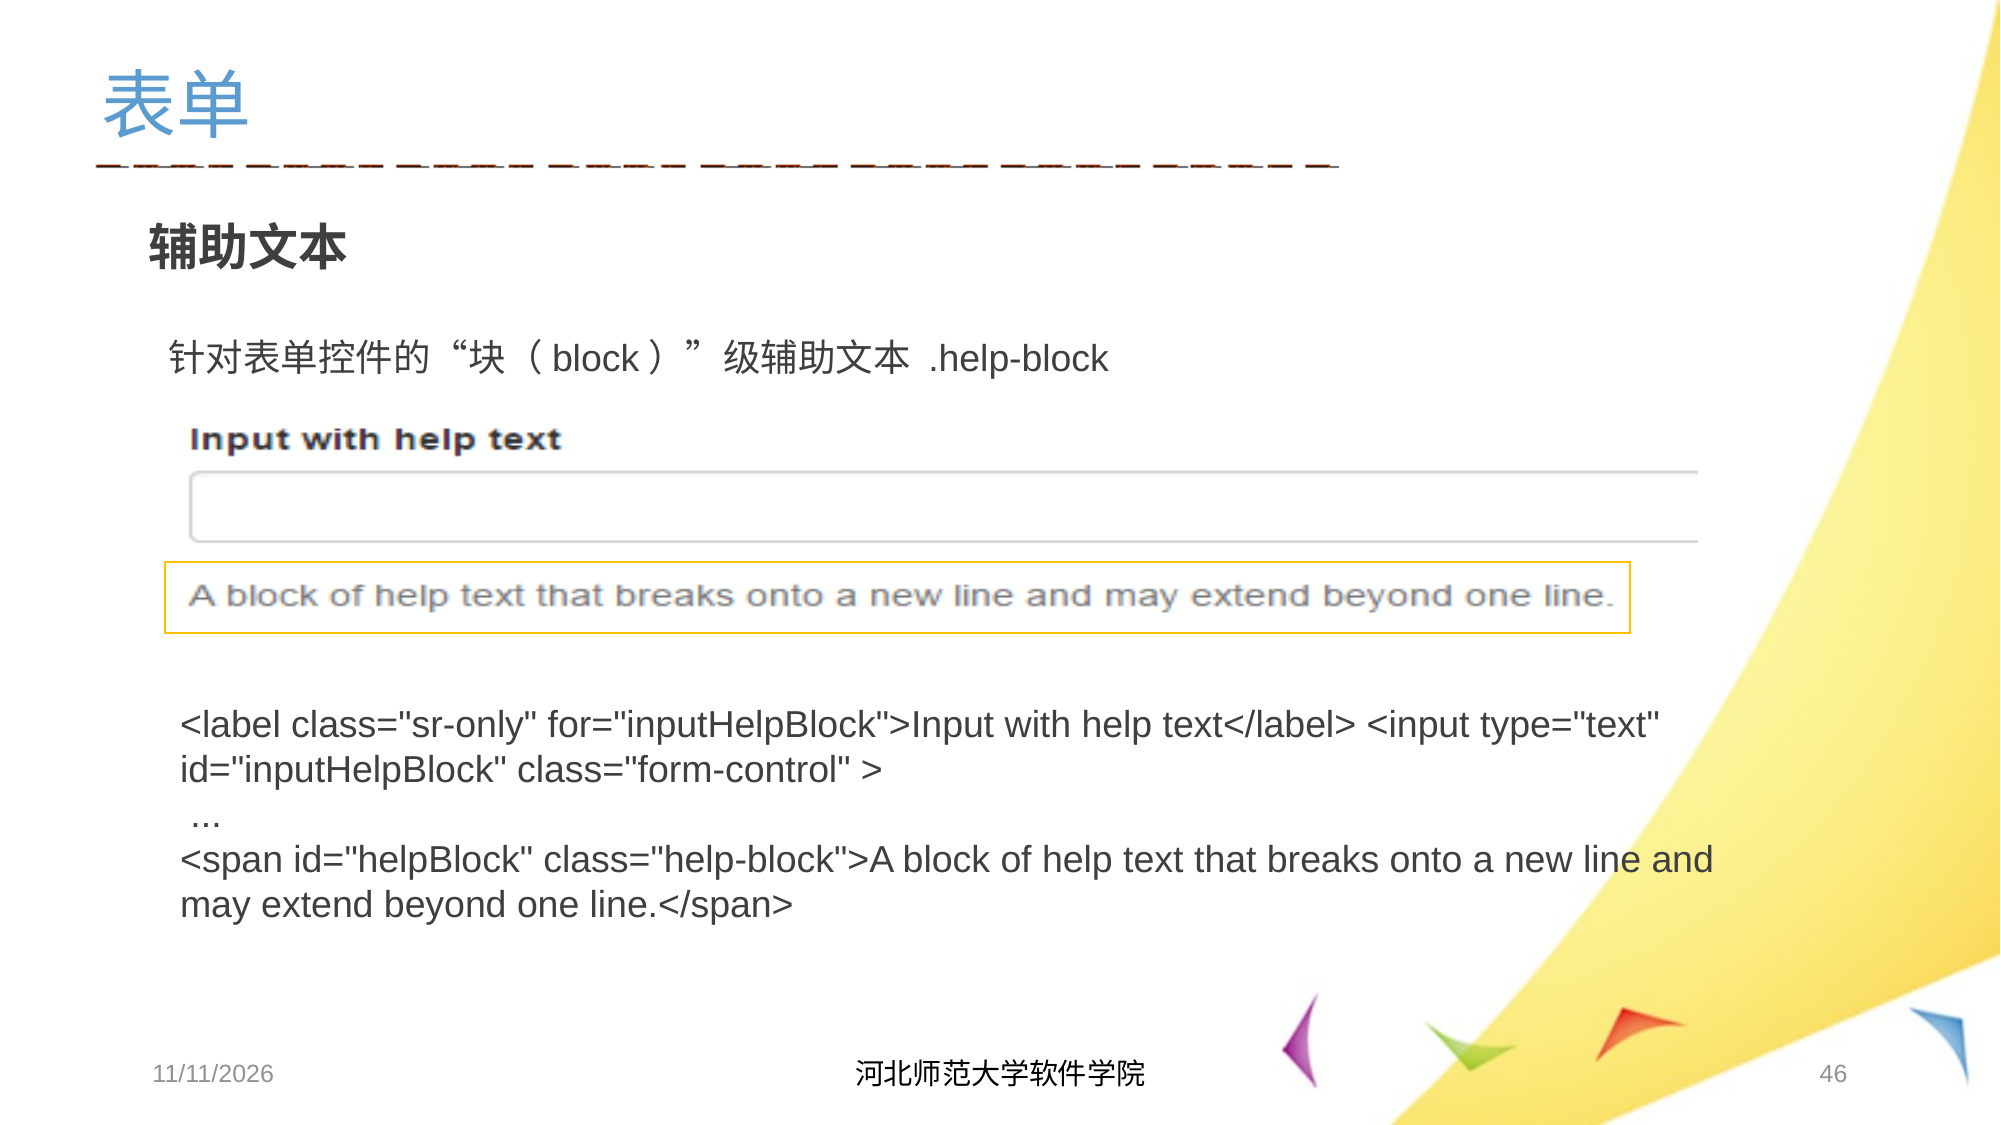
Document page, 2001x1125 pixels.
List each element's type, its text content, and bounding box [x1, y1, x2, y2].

picture [88, 0, 2000, 1125]
text_box 针对表单控件的“块（block）”级辅助文本 .help-block [153, 326, 1124, 386]
footer 河北师范大学软件学院 [662, 1042, 1338, 1103]
text_box 辅助文本 [134, 208, 365, 283]
title 表单 [86, 43, 1914, 162]
slide_number 46 [1412, 1042, 1863, 1103]
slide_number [137, 1042, 588, 1103]
text_box <label class="sr-only" for="inputHelpBlock">Input with help text</label> <input type="text" id="inputHelpBlock" class="form-control" > ... <span id="helpBlock" class="help-block">A block of help text that breaks onto a new line and may extend beyond one line.</span> [165, 692, 1788, 933]
